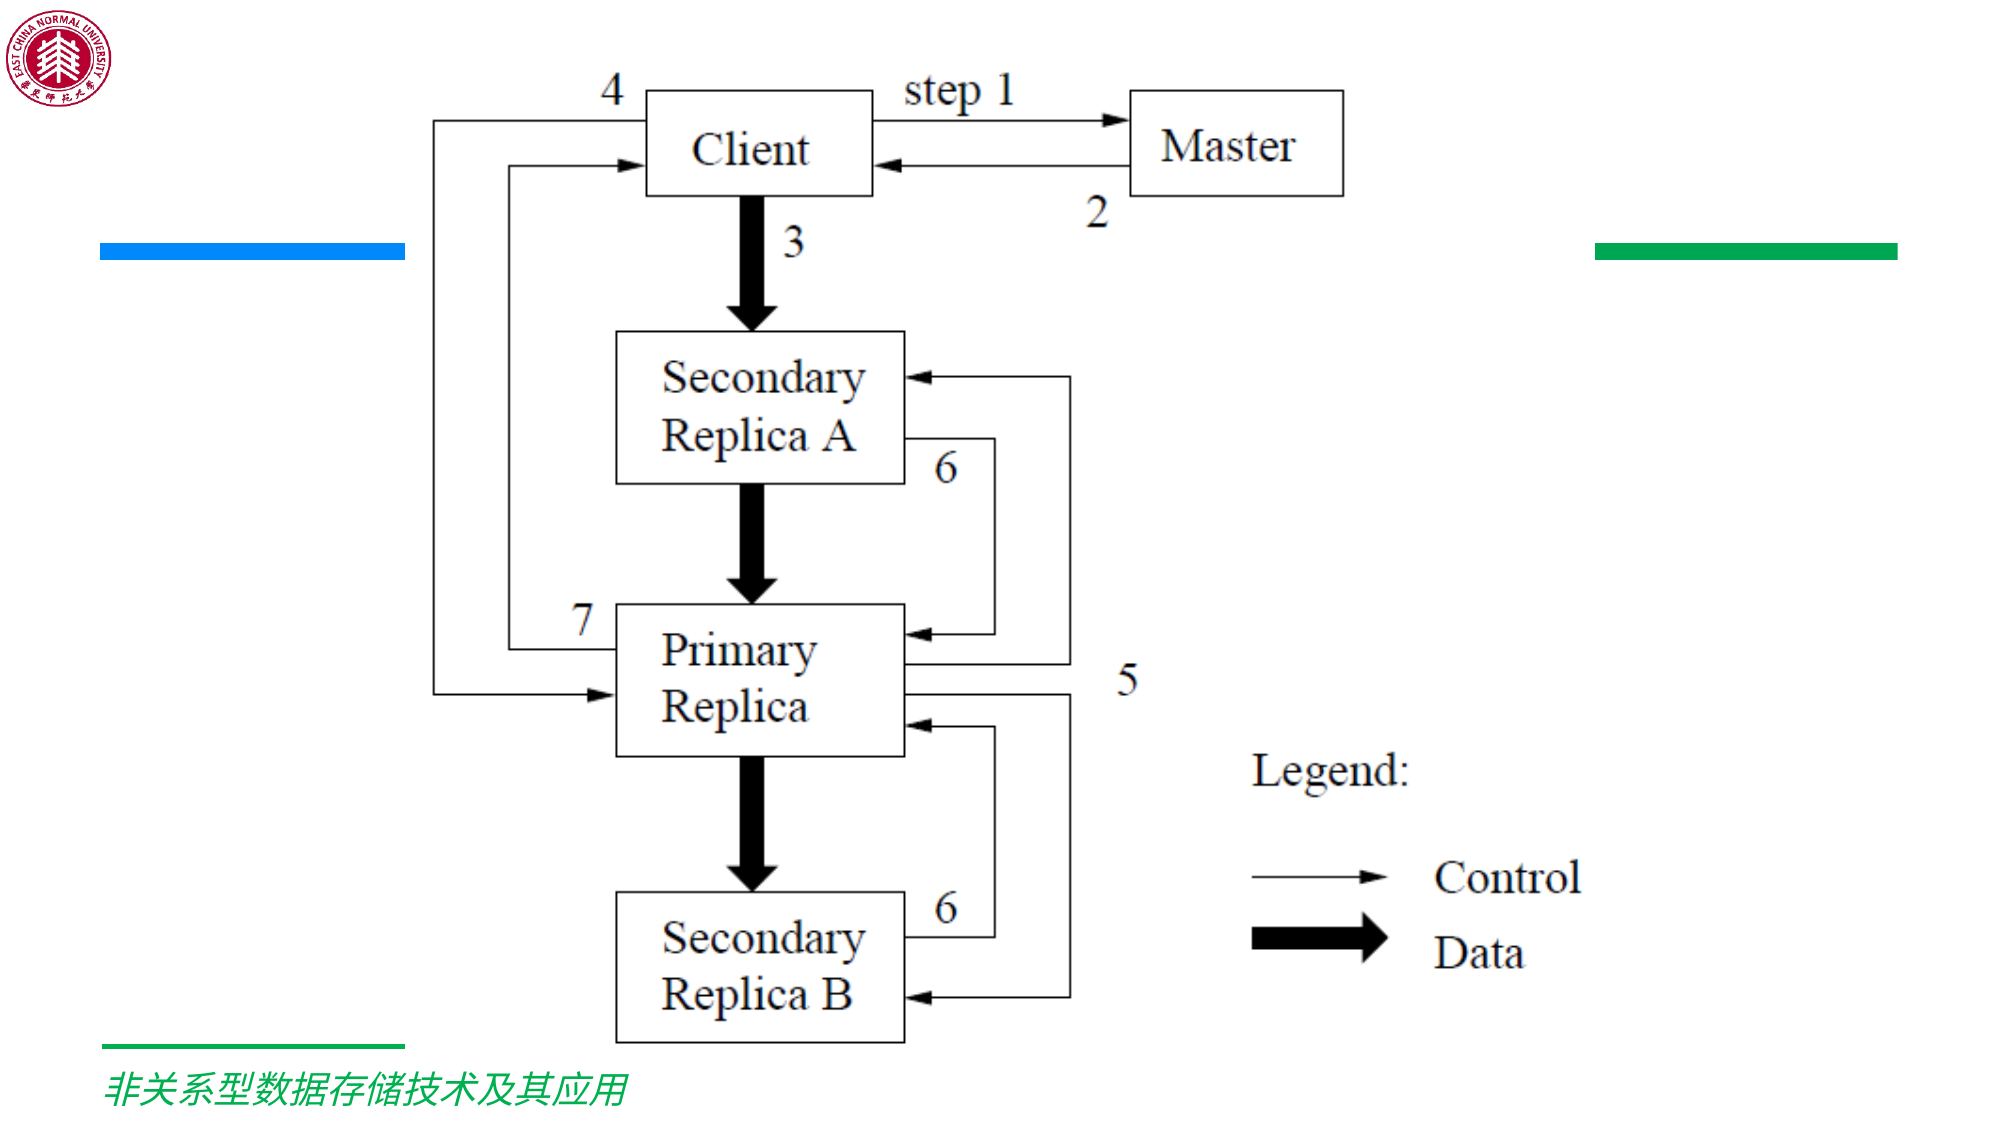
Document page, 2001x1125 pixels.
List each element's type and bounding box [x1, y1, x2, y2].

picture [86, 44, 1898, 1059]
picture [4, 9, 112, 107]
